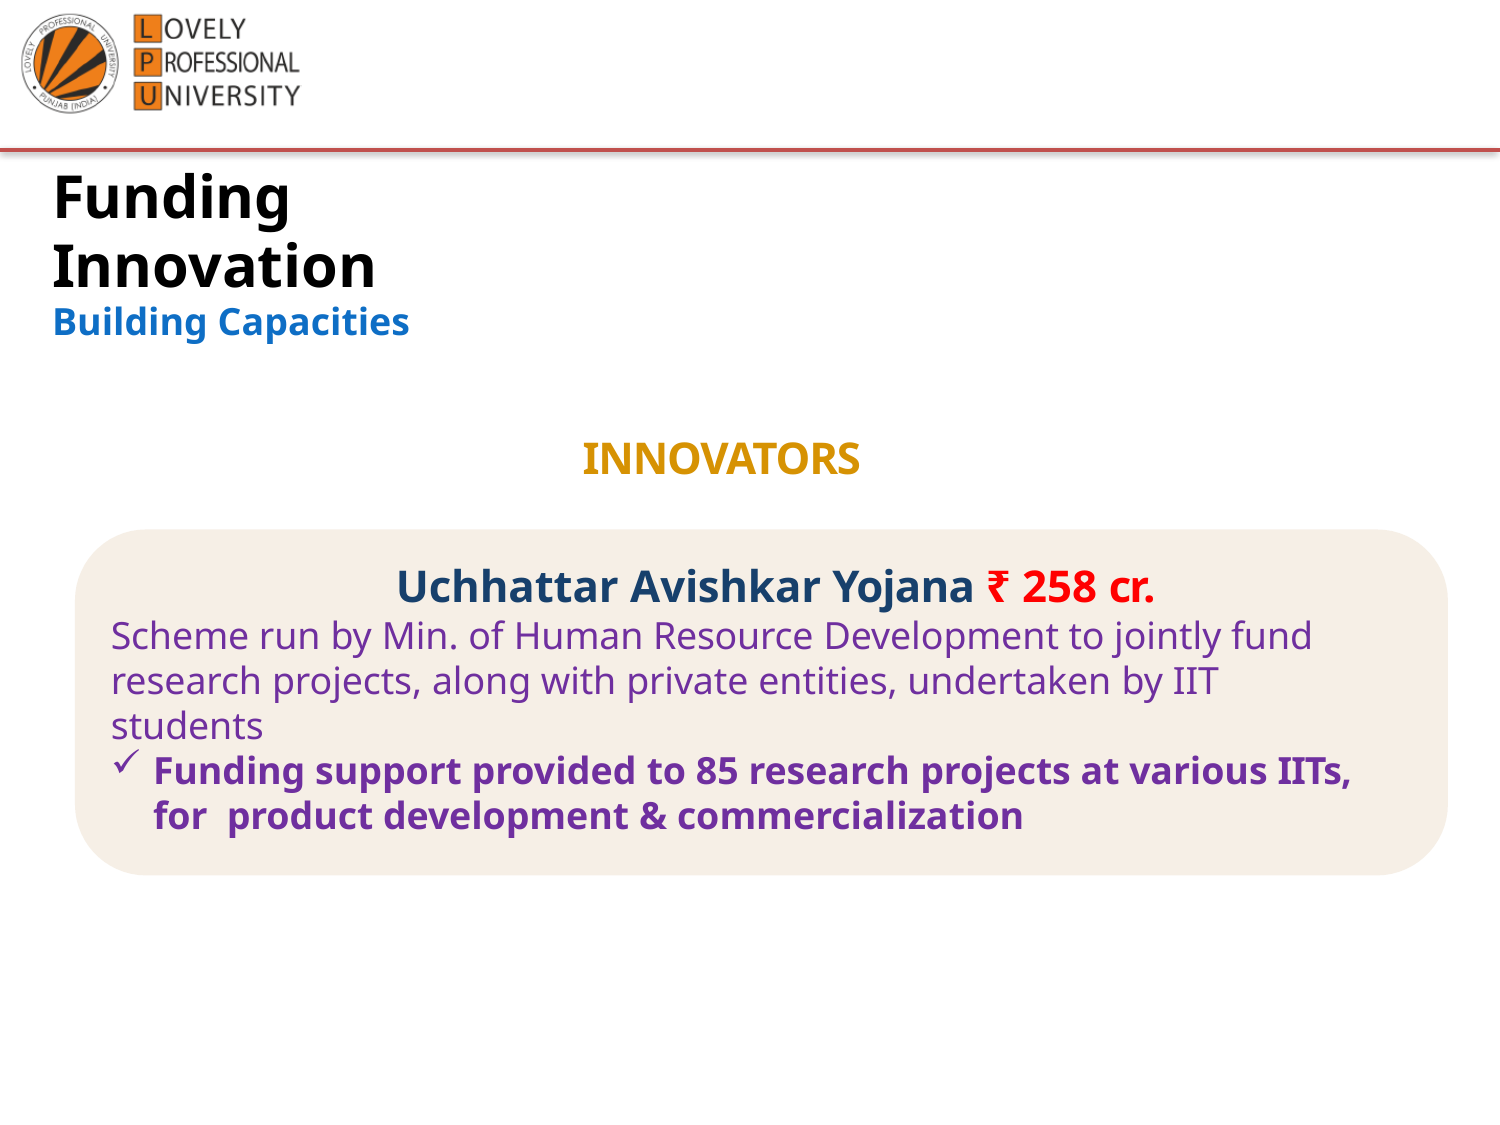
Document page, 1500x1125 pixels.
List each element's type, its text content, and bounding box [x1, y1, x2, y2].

picture [11, 0, 305, 122]
title Funding Innovation Building Capacities [50, 158, 586, 349]
text_box [74, 529, 1448, 876]
text_box INNOVATORS Uchhattar Avishkar Yojana ₹ 258 cr. Scheme run by Min. of Human Resource Development to jointly fund research projects, along with private entities, undertaken by IIT students Funding support provided to 85 research projects at various IITs, for product development & commercialization [108, 428, 1356, 837]
